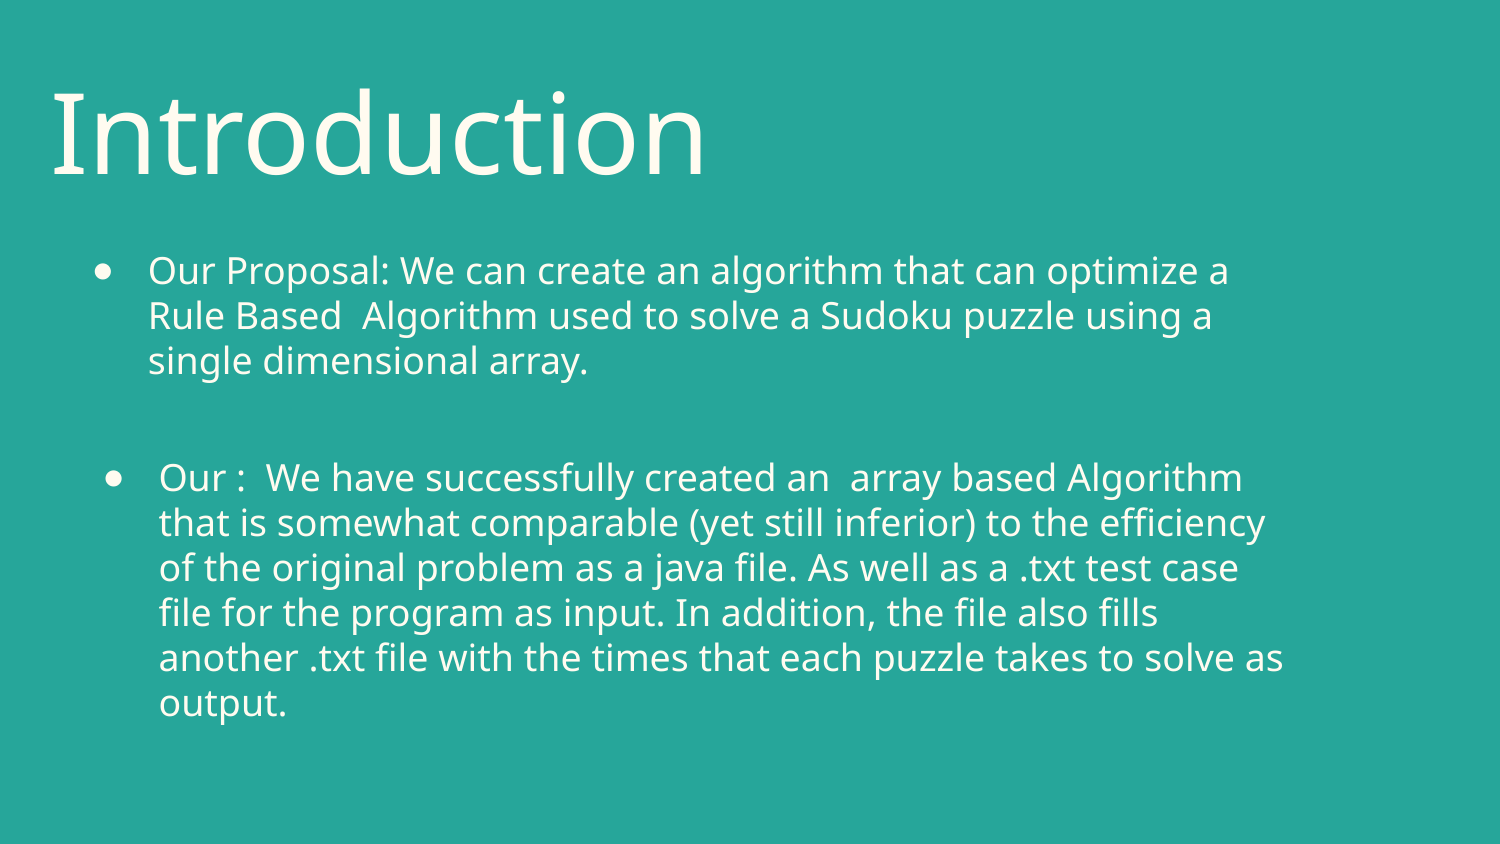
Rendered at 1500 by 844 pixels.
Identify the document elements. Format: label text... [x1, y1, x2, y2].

title Introduction [35, 27, 838, 232]
text_box Our Proposal: We can create an algorithm that can optimize a Rule Based Algorithm used to solve a Sudoku puzzle using a single dimensional array. [57, 231, 1319, 397]
text_box Our : We have successfully created an array based Algorithm that is somewhat comparable (yet still inferior) to the efficiency of the original problem as a java file. As well as a .txt test case file for the program as input. In addition, the file also fills another .txt file with the times that each puzzle takes to solve as output. [68, 438, 1309, 739]
